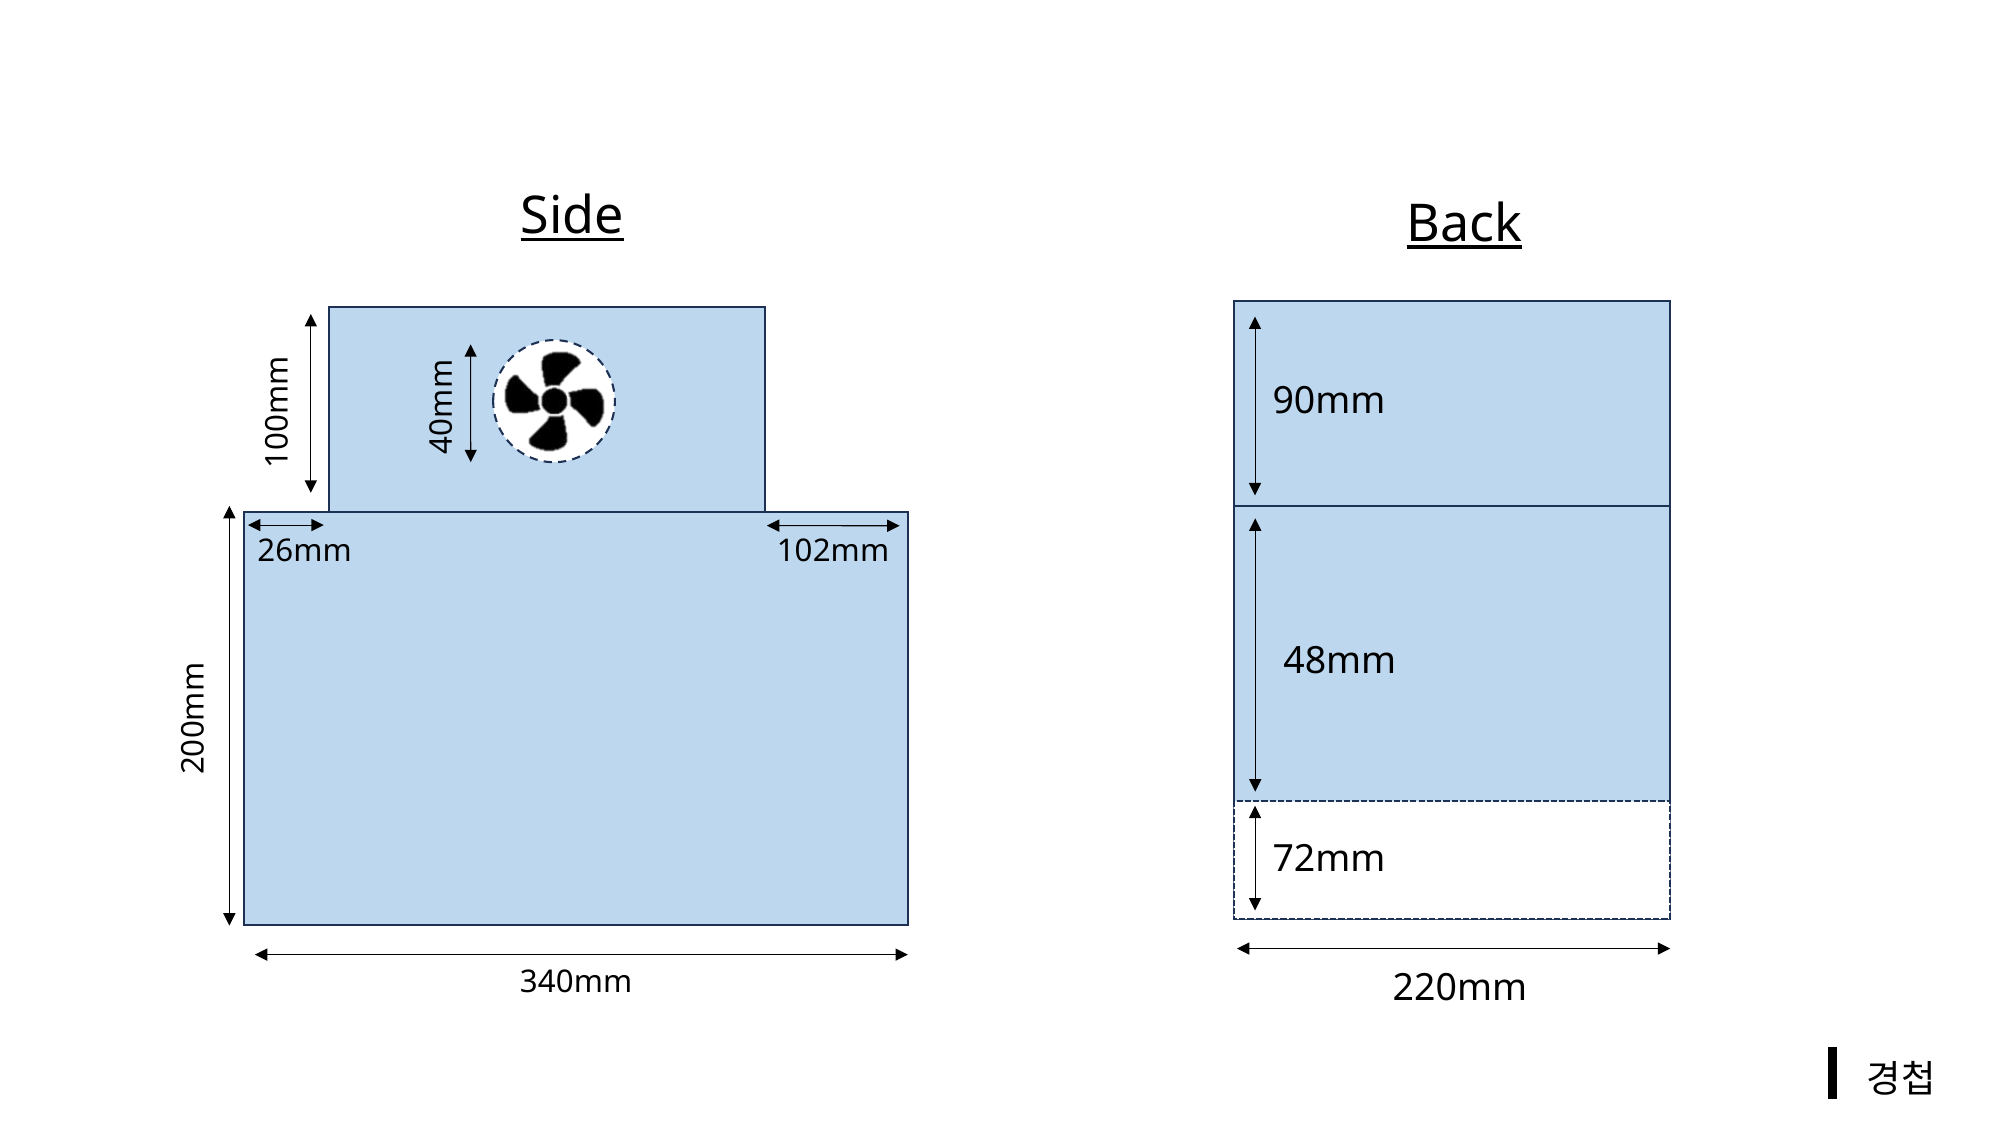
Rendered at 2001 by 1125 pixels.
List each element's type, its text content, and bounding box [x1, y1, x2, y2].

text_box 48mm [1261, 628, 1419, 705]
text_box 경첩 [1852, 1047, 1971, 1108]
text_box [328, 306, 766, 513]
picture [497, 350, 610, 463]
text_box 102mm [754, 522, 912, 591]
text_box [243, 511, 909, 926]
text_box 90mm [1256, 368, 1408, 444]
text_box 72mm [1256, 826, 1408, 903]
text_box 100mm [249, 333, 310, 491]
text_box [1233, 300, 1671, 507]
text_box 200mm [230, 640, 234, 798]
text_box 200mm [165, 640, 229, 798]
text_box 340mm [487, 955, 665, 1006]
text_box 40mm [413, 318, 466, 496]
text_box [1828, 1047, 1837, 1099]
text_box Back [1362, 181, 1567, 260]
text_box 220mm [1371, 955, 1549, 1016]
text_box [519, 339, 590, 350]
text_box [1233, 800, 1671, 920]
text_box [1233, 507, 1671, 801]
text_box [610, 374, 616, 428]
text_box Side [470, 174, 675, 252]
text_box [492, 378, 497, 423]
text_box 72mm [1250, 826, 1255, 903]
text_box 90mm [1250, 368, 1255, 444]
text_box 26mm [230, 522, 384, 591]
text_box 100mm [311, 333, 318, 491]
